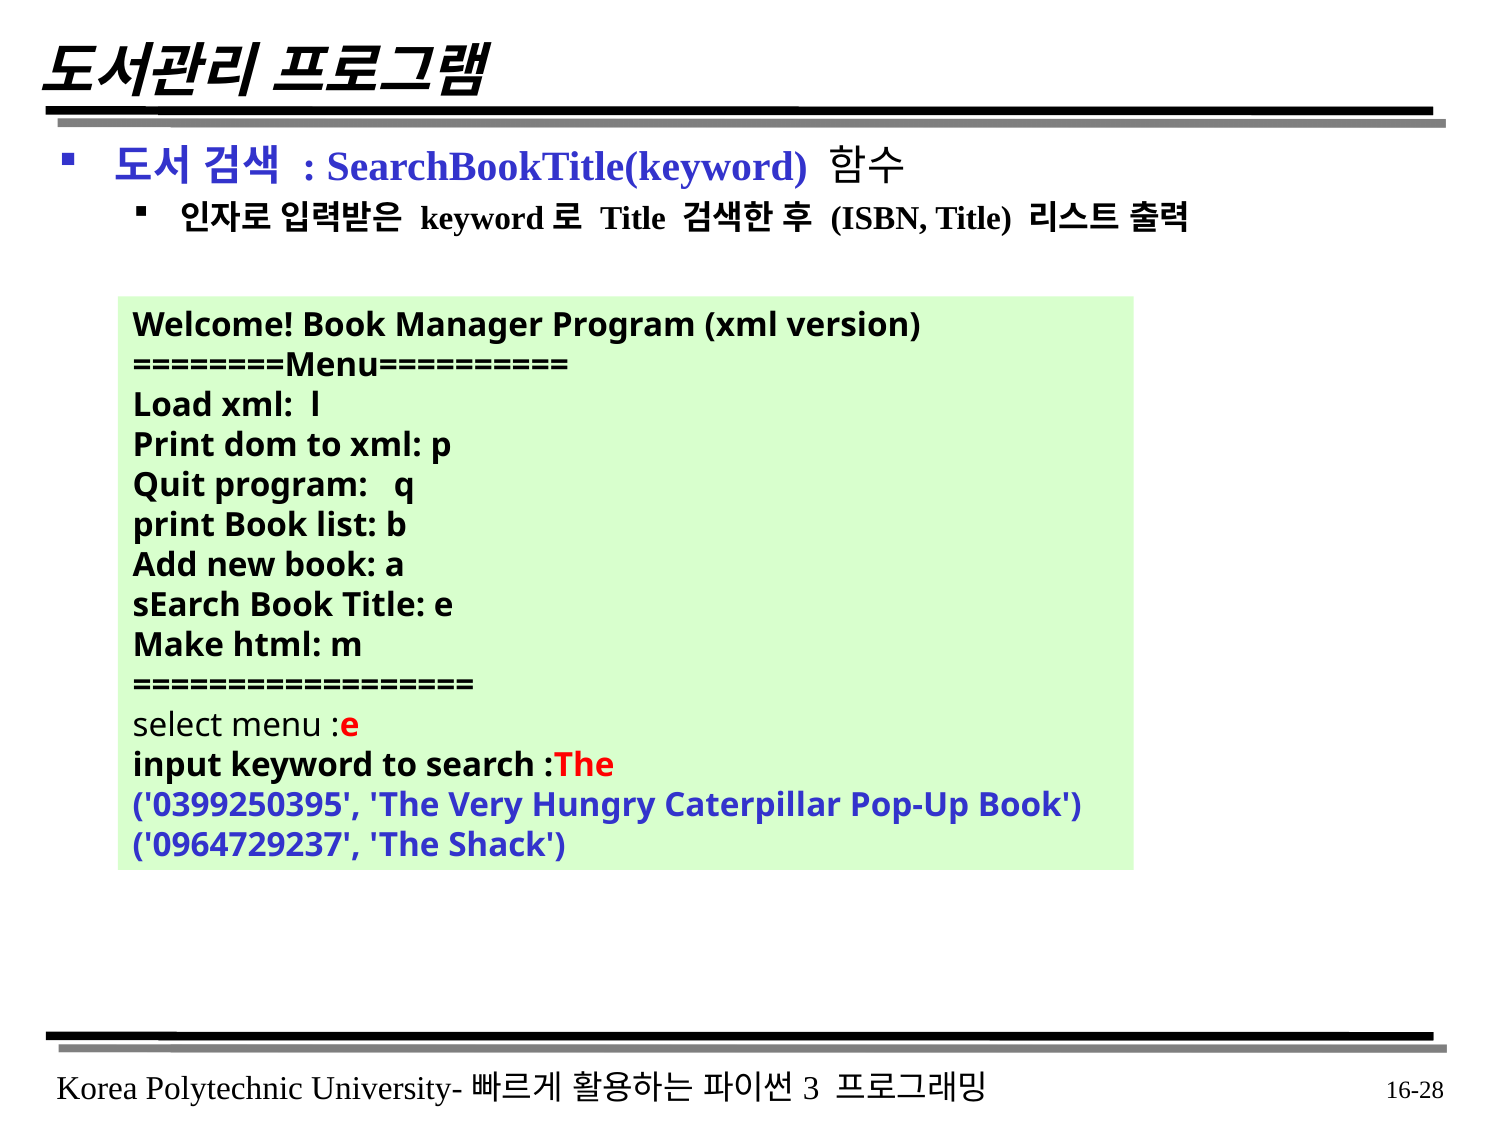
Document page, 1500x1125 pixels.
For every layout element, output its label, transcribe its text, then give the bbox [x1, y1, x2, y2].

text_box [704, 189, 736, 266]
slide_number 16-28 [1333, 1066, 1460, 1115]
title 도서관리 프로그램 [25, 25, 1301, 101]
text_box Welcome! Book Manager Program (xml version) ========Menu========== Load xml: l Print dom to xml: p Quit program: q print Book list: b Add new book: a sEarch Book Title: e Make html: m ================== select menu :e input keyword to search :The ('0399250395', 'The Very Hungry Caterpillar Pop-Up Book') ('0964729237', 'The Shack') [117, 296, 1134, 870]
text_box 도서 검색 : SearchBookTitle(keyword) 함수 인자로 입력받은 keyword로 Title 검색한 후 (ISBN, Title) 리스트 출력 [43, 131, 1450, 977]
